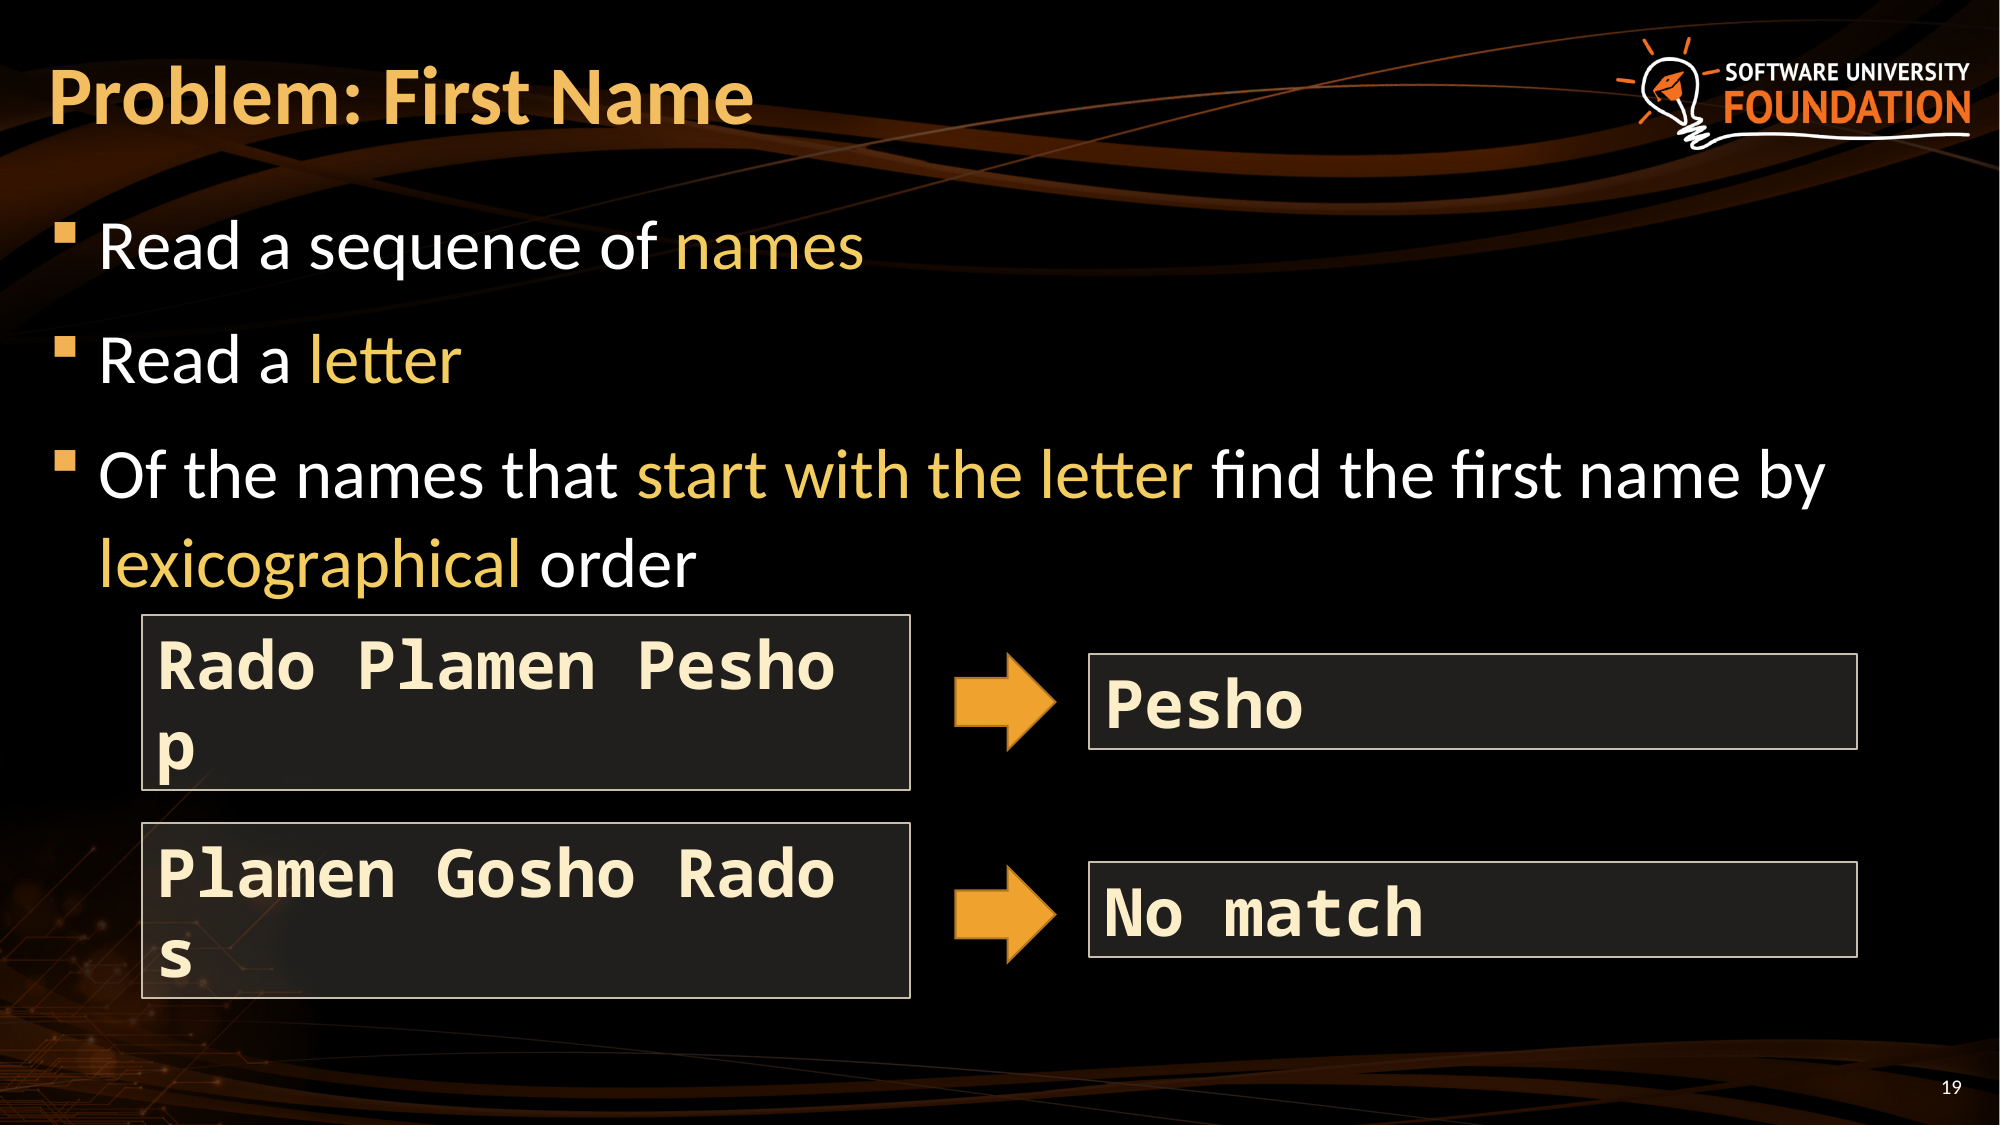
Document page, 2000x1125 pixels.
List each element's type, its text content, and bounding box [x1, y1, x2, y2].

title Problem: First Name [30, 6, 1602, 189]
picture [0, 0, 2000, 1125]
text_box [142, 823, 1858, 1000]
list Read a sequence of names Read a letter Of the names that start with the letter find the first name by lexicographical order [31, 188, 1968, 1103]
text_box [142, 615, 1858, 792]
